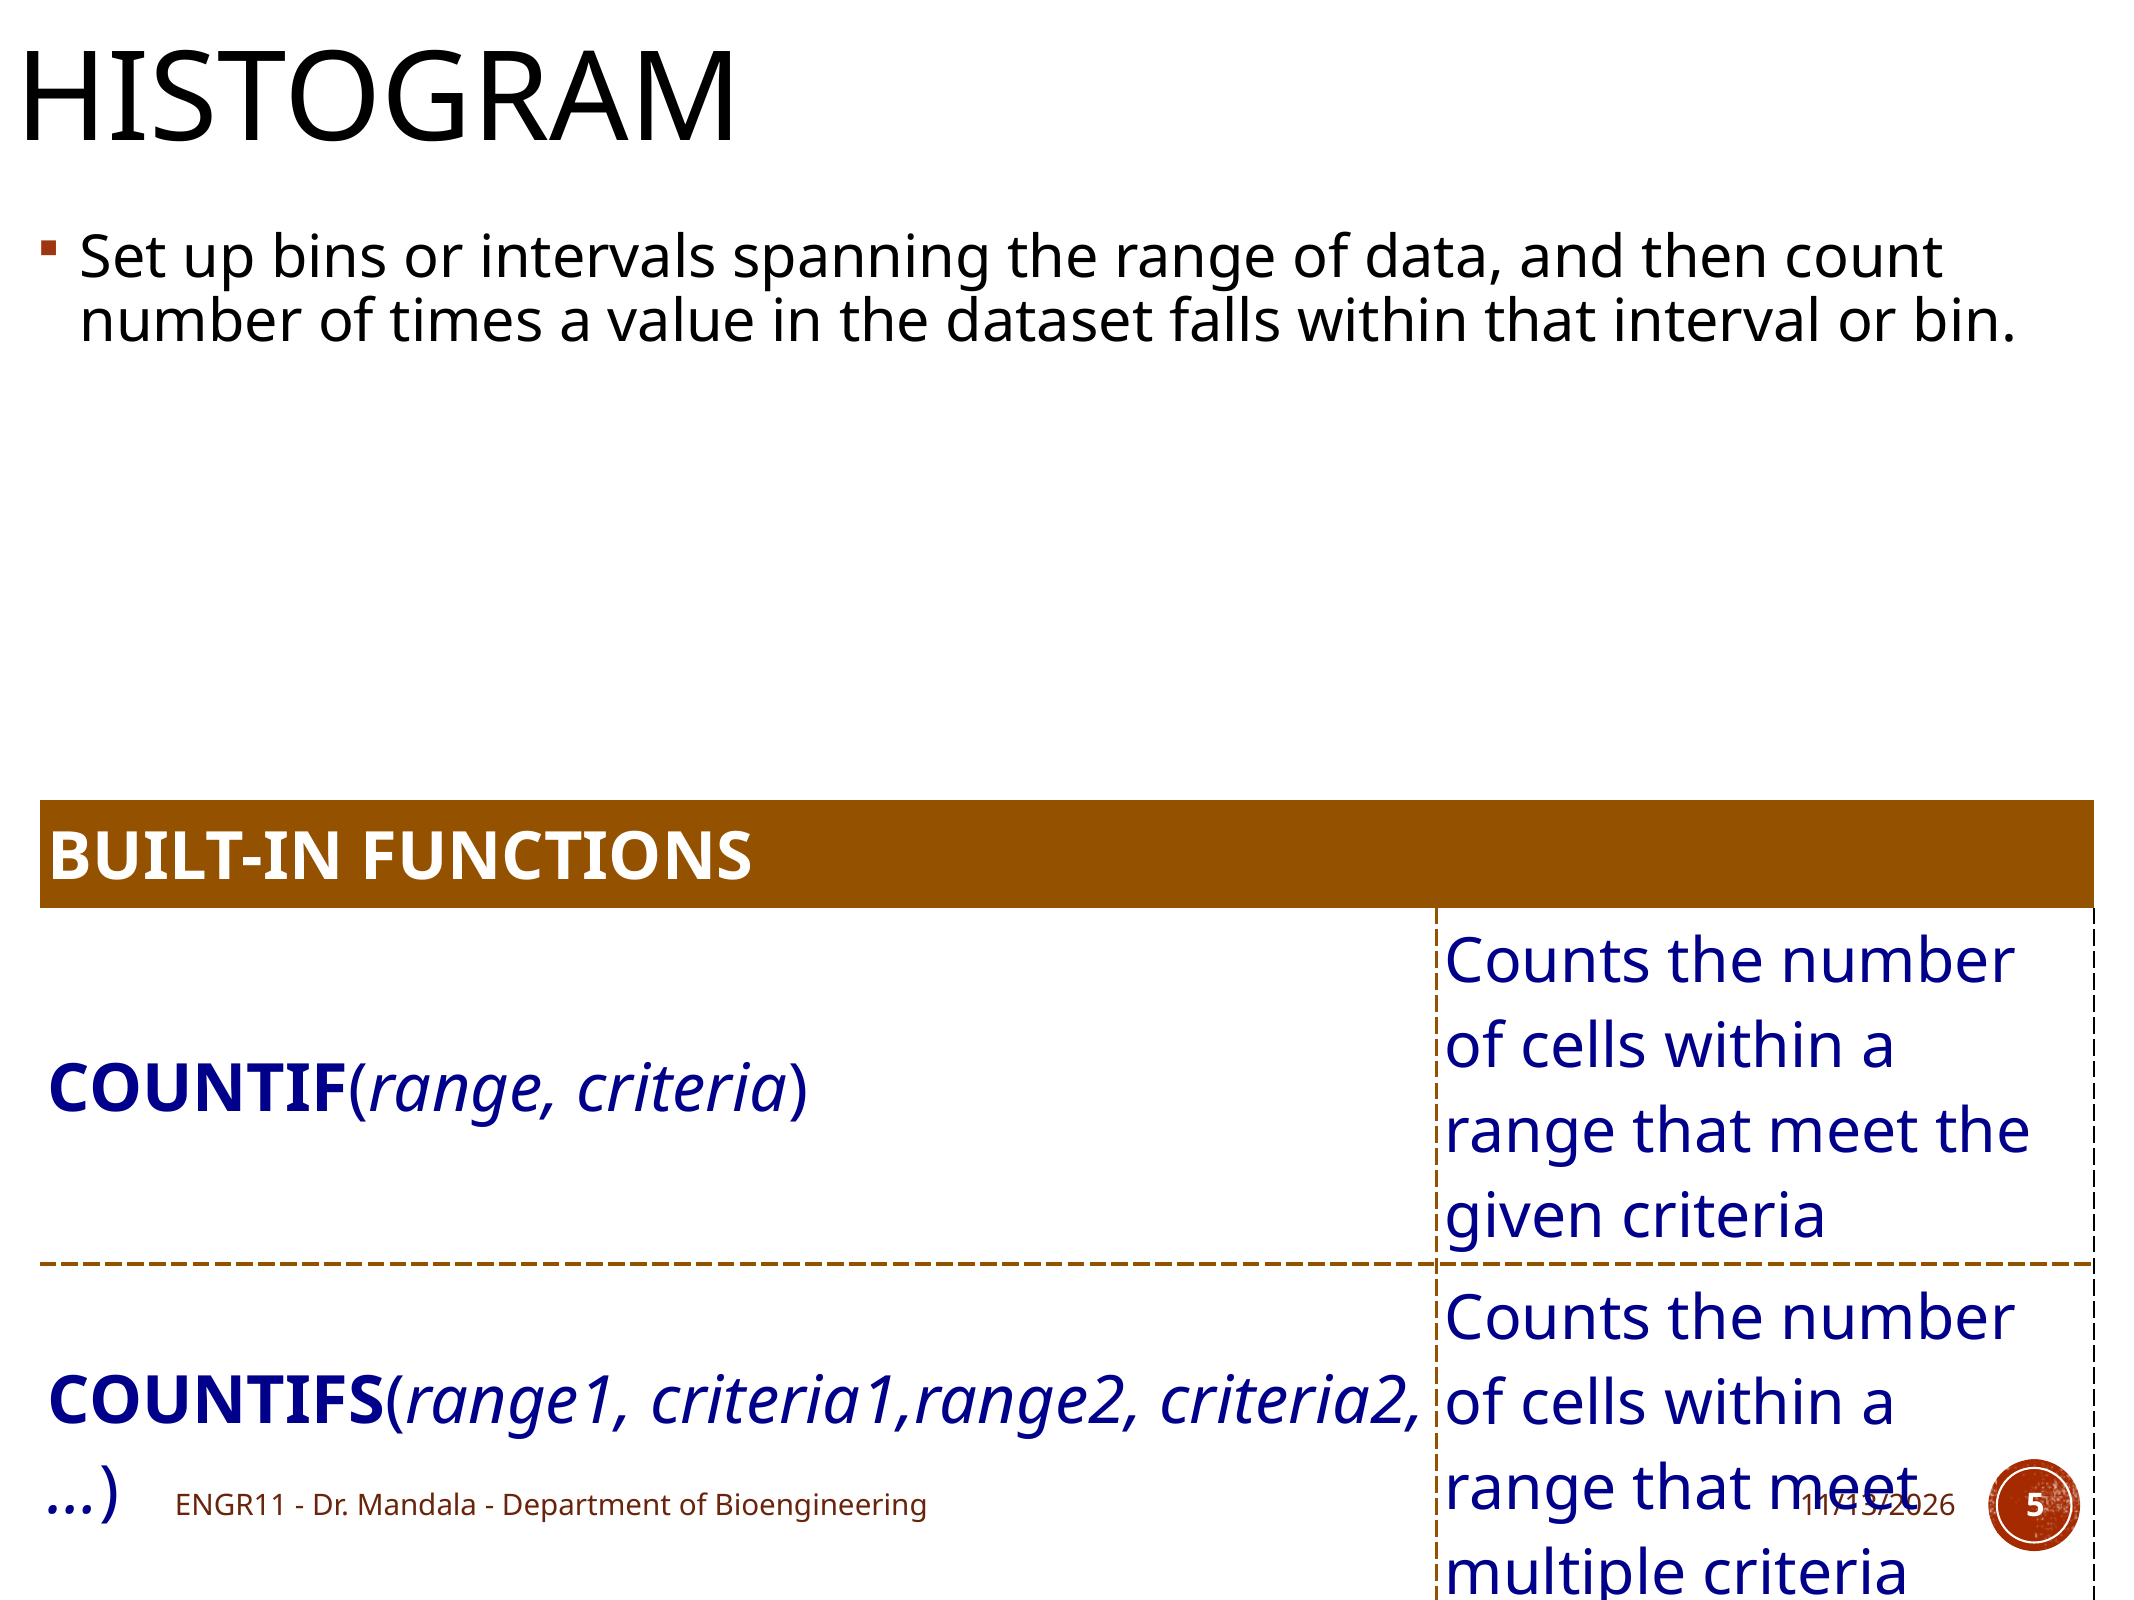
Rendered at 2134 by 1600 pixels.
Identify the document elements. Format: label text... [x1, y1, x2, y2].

table_header built-in functions [40, 800, 2094, 908]
table_cell COUNTIFS(range1, criteria1,range2, criteria2, …) [40, 1264, 1437, 1600]
title Histogram [0, 0, 2134, 201]
table_cell Counts the number of cells within a range that meet the given criteria [1437, 908, 2094, 1264]
table_cell COUNTIF(range, criteria) [40, 908, 1437, 1264]
list Set up bins or intervals spanning the range of data, and then count number of times a value in the dataset falls within that interval or bin. [22, 218, 2109, 1440]
table_cell Counts the number of cells within a range that meet multiple criteria [1437, 1264, 2094, 1600]
